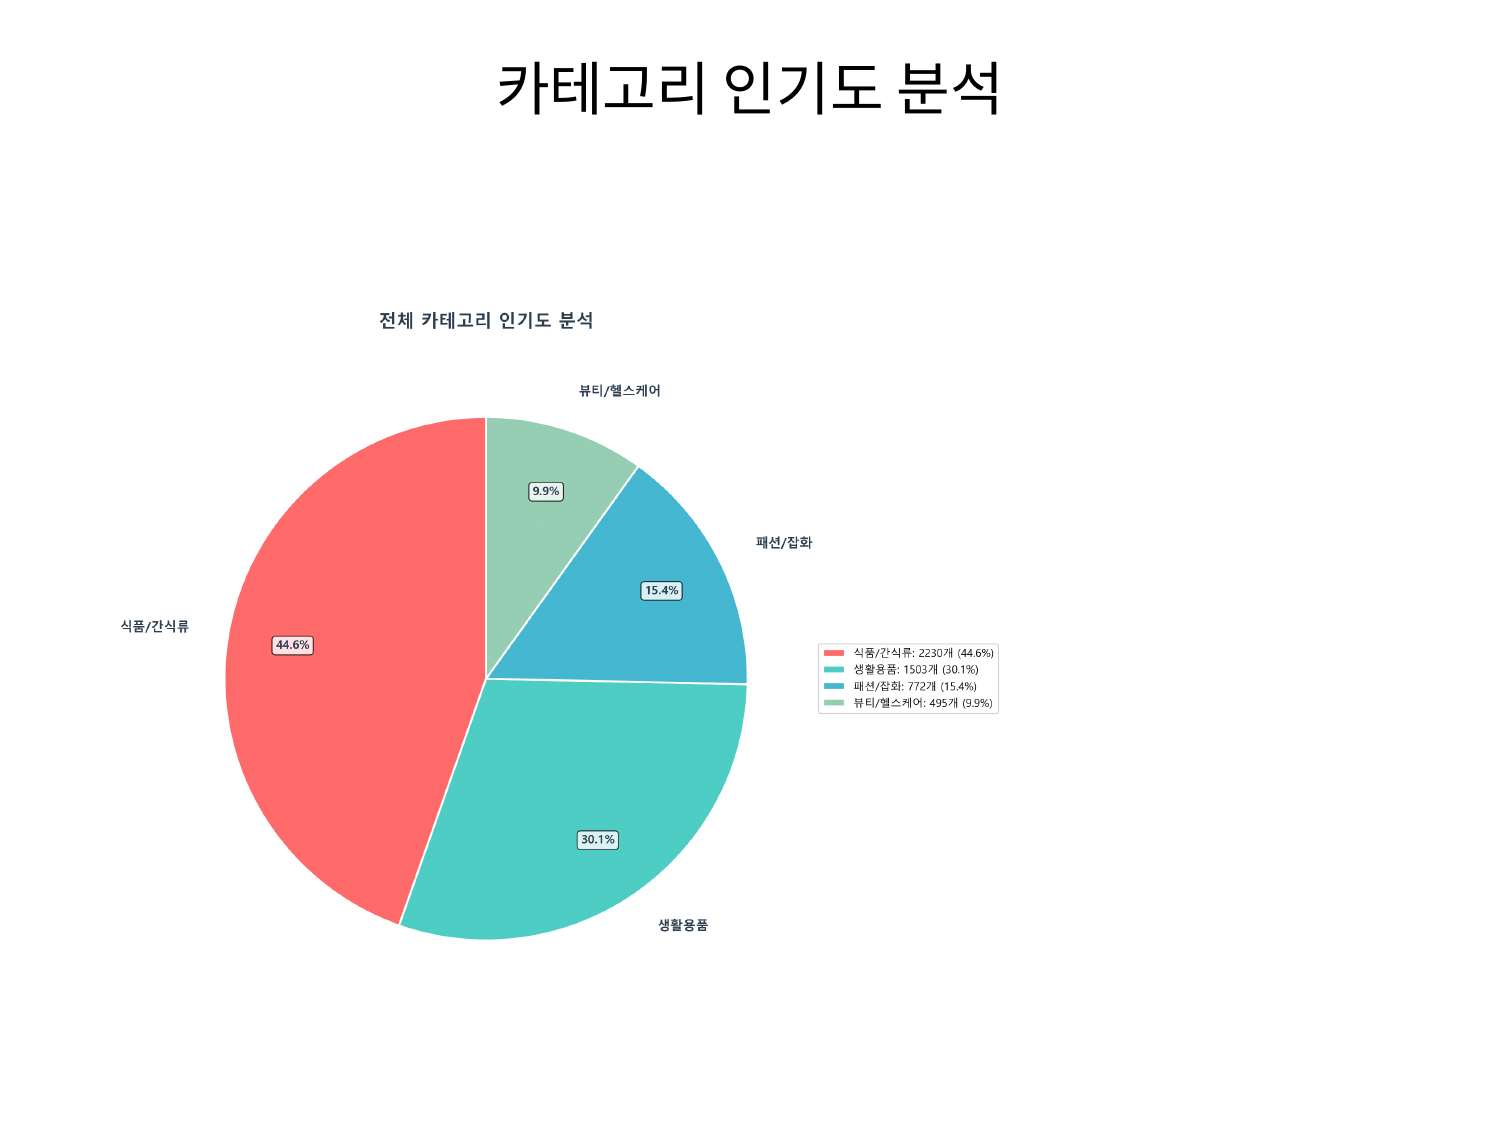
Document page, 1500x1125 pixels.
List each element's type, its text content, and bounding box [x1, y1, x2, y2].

text_box 카테고리 인기도 분석 [481, 45, 1019, 130]
picture [104, 299, 1012, 1021]
